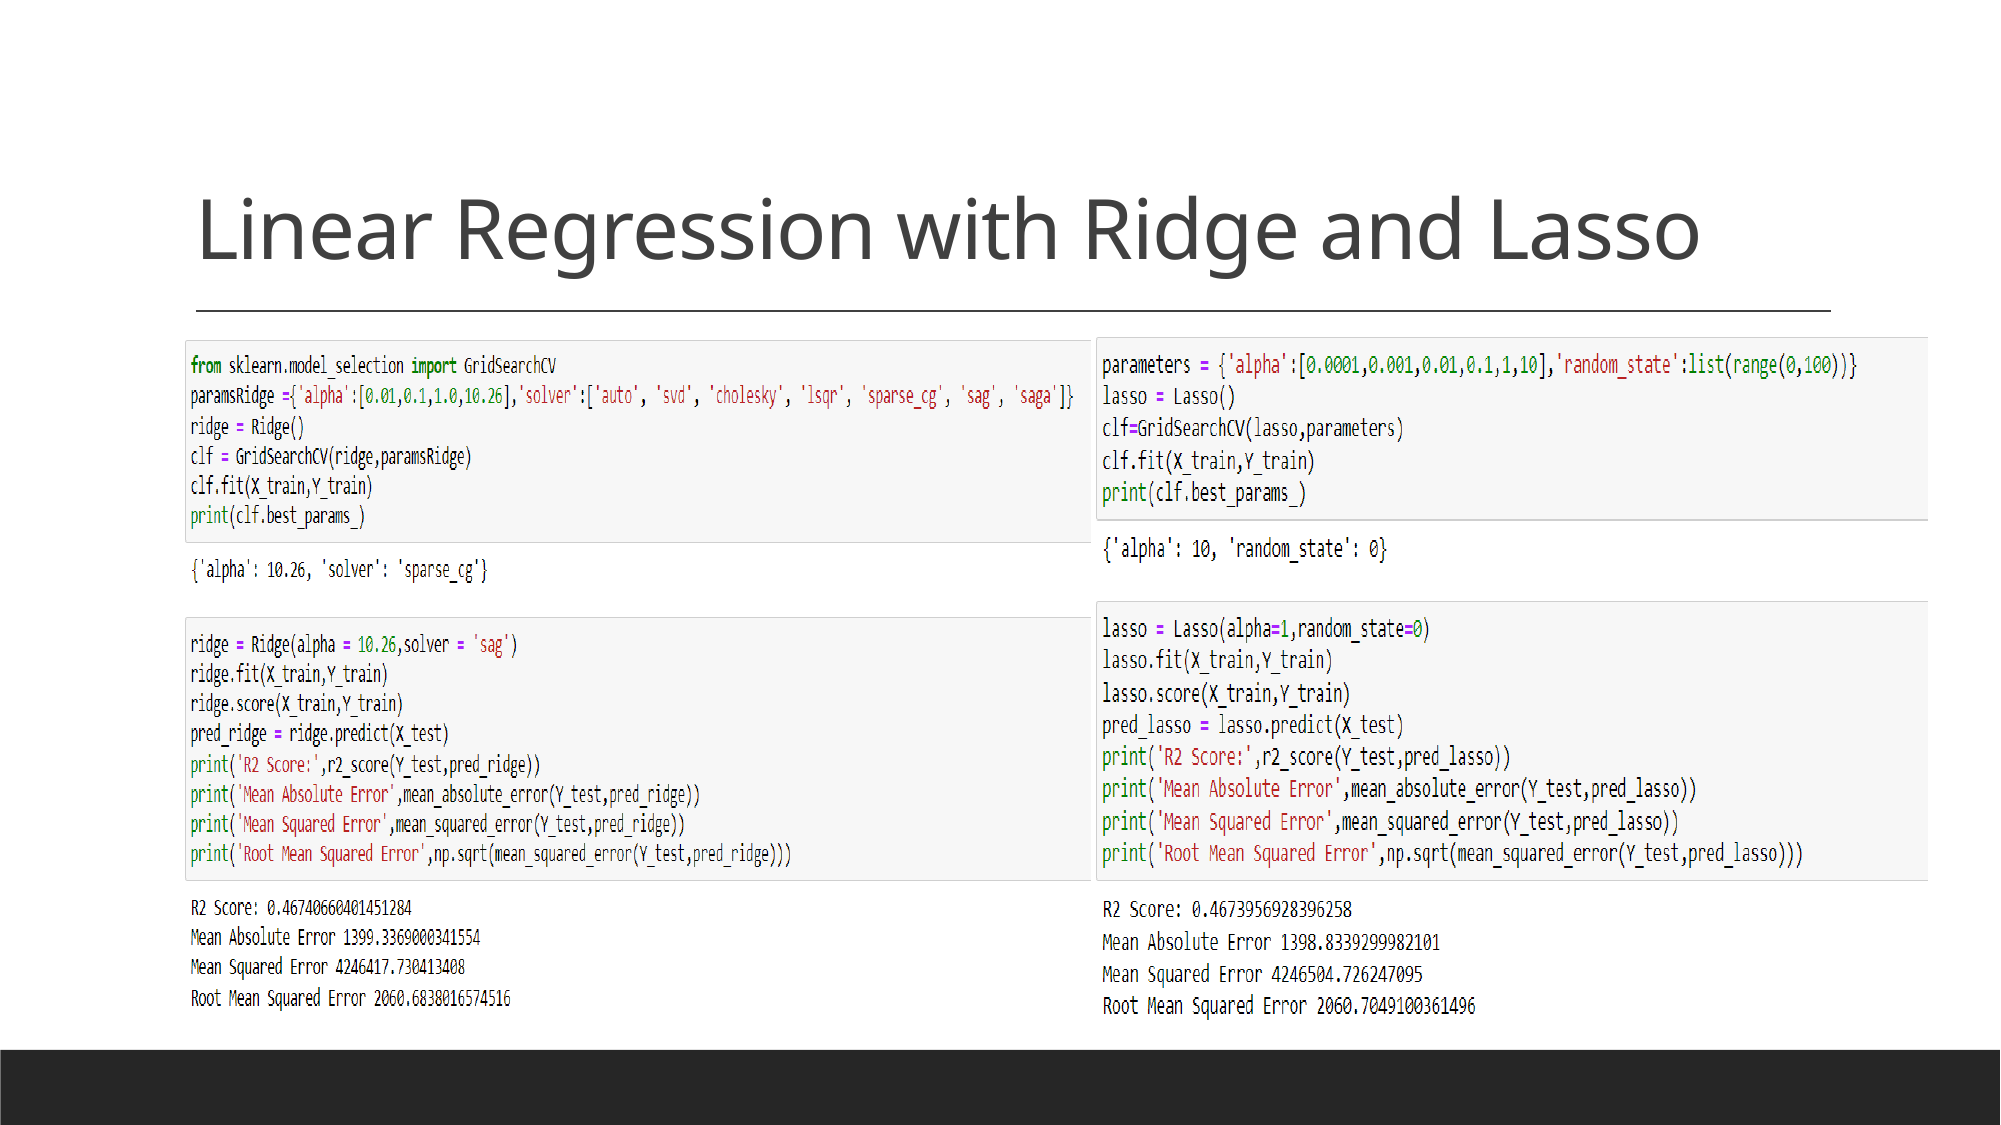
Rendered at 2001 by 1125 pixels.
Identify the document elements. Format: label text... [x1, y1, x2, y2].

picture [1090, 322, 1928, 1047]
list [180, 315, 1093, 1041]
title Linear Regression with Ridge and Lasso [180, 47, 1830, 285]
